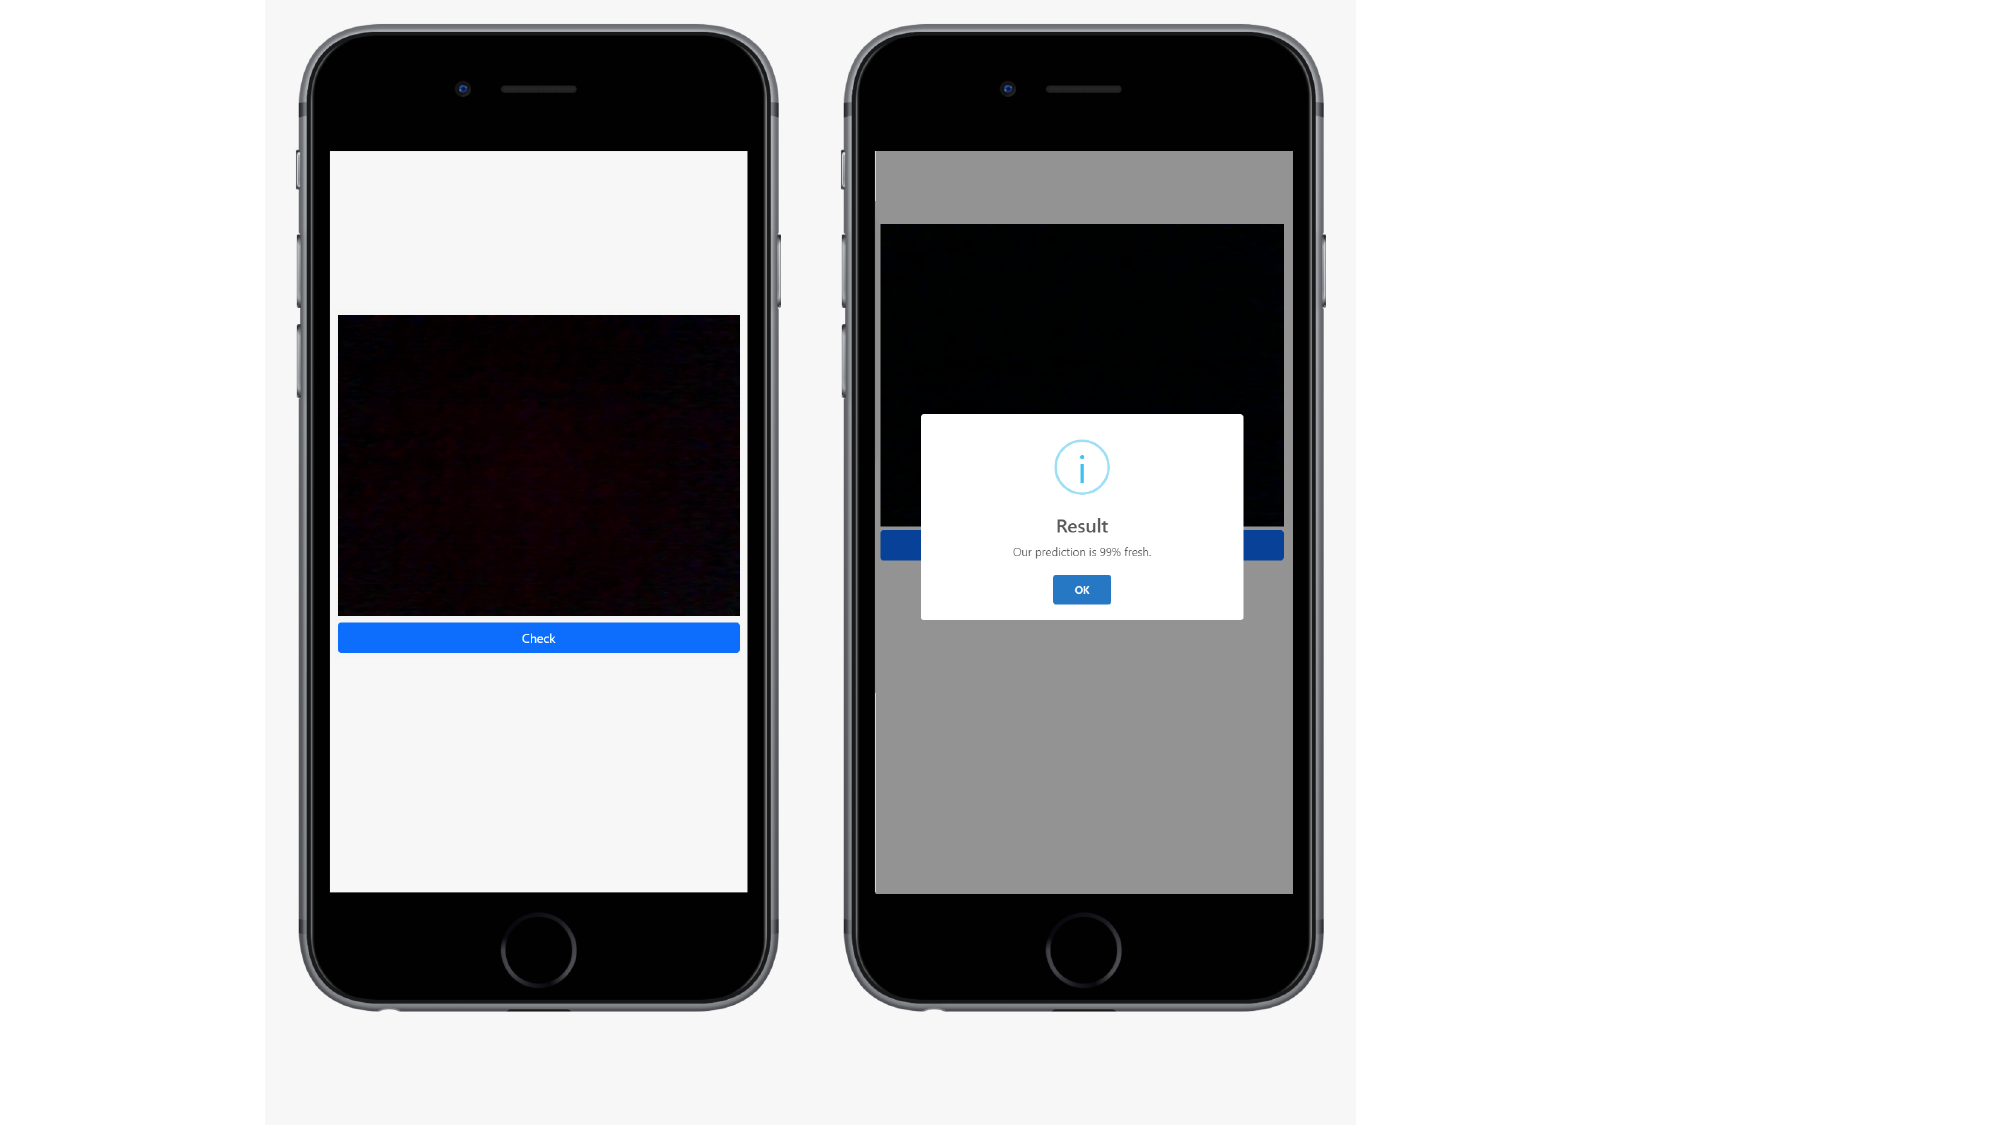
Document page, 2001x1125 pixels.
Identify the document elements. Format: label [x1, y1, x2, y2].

text_box [265, 0, 1356, 1125]
